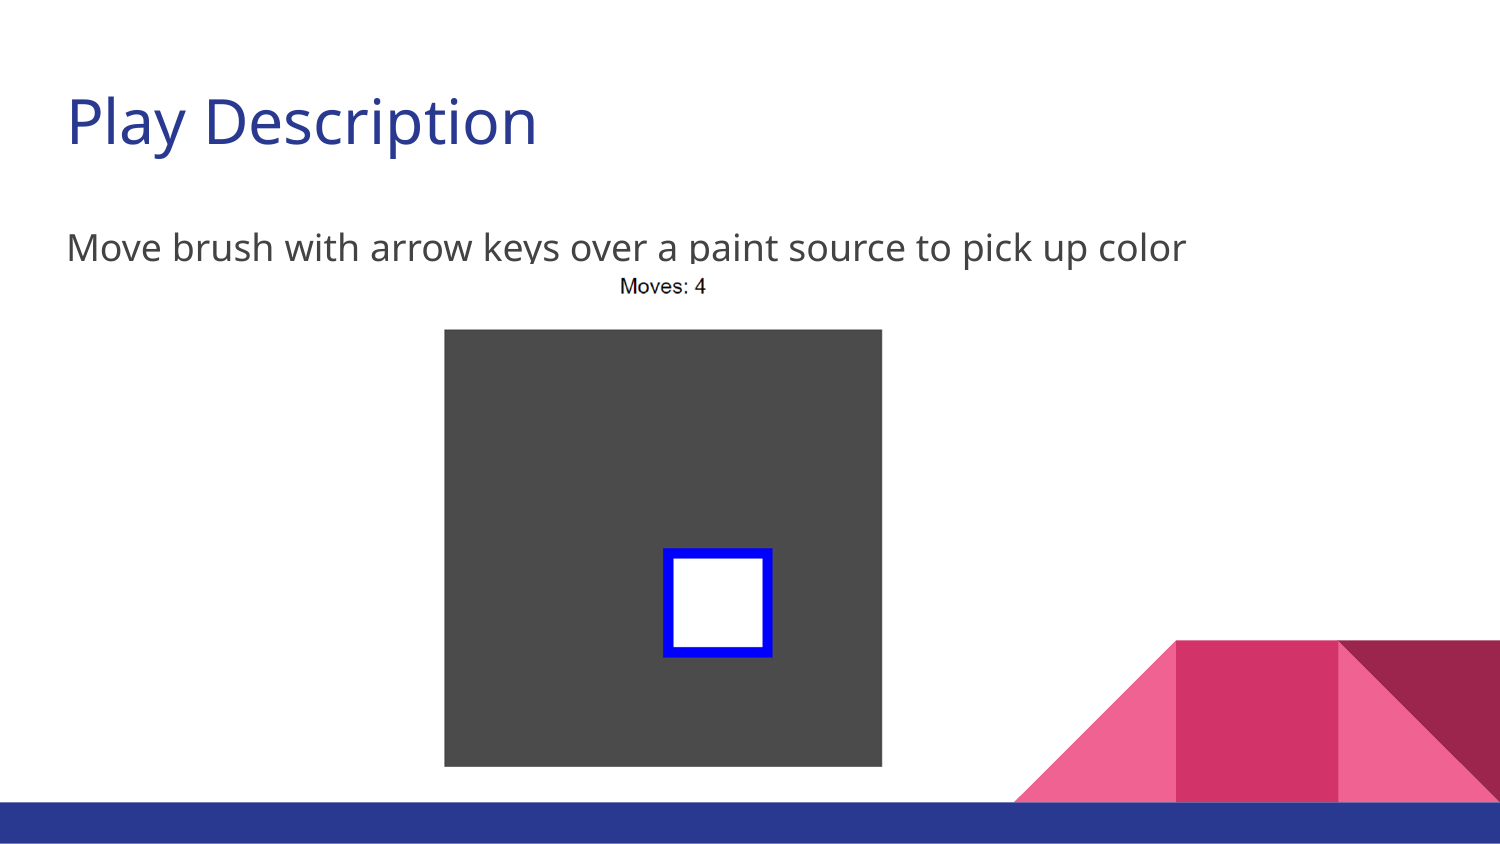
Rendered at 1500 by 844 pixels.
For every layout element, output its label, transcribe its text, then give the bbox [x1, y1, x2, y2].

list Move brush with arrow keys over a paint source to pick up color [51, 201, 1449, 750]
picture [399, 263, 931, 791]
title Play Description [51, 67, 1449, 167]
